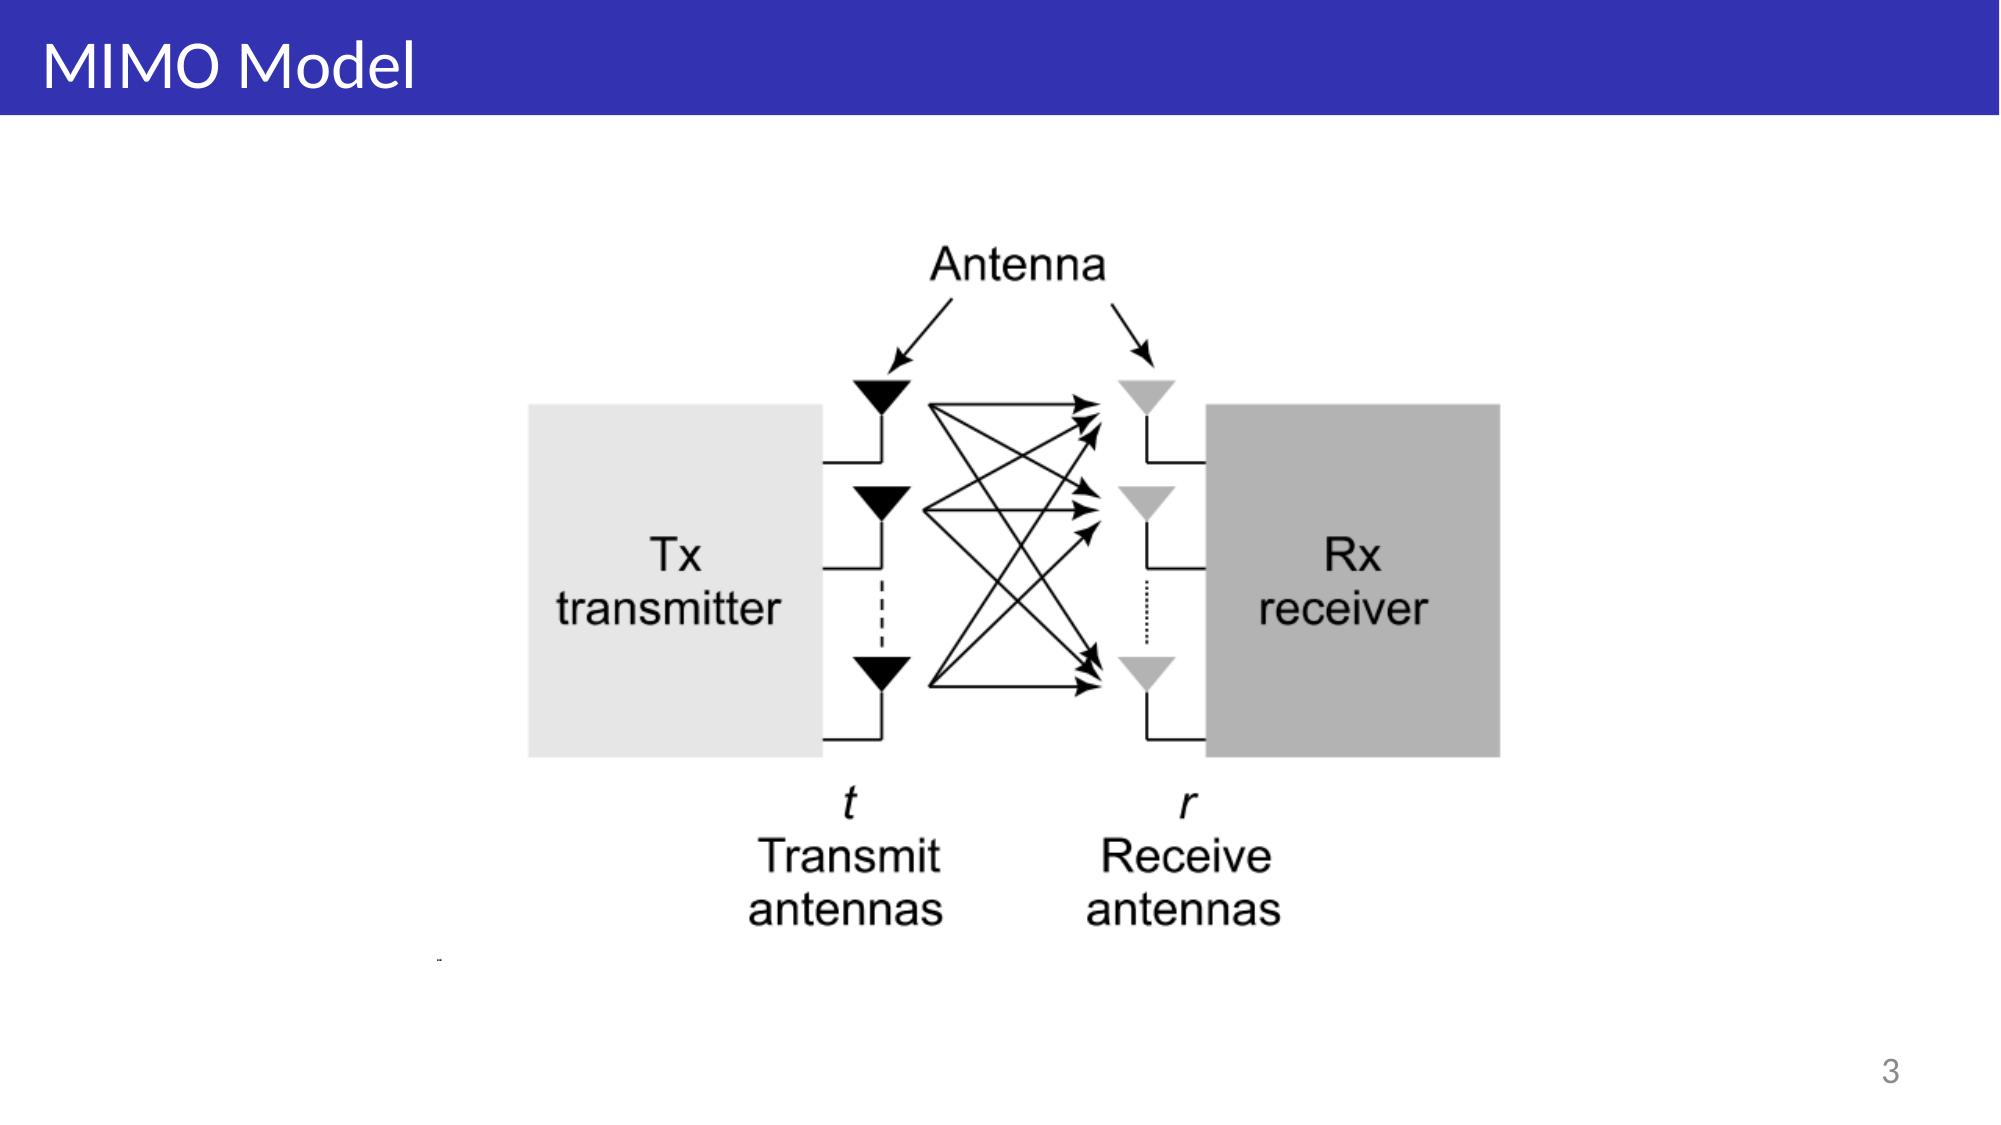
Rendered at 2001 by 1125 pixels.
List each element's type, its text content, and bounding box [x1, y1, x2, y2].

picture [436, 211, 1535, 961]
title MIMO Model [41, 20, 1594, 104]
slide_number 3 [1440, 1046, 1900, 1092]
